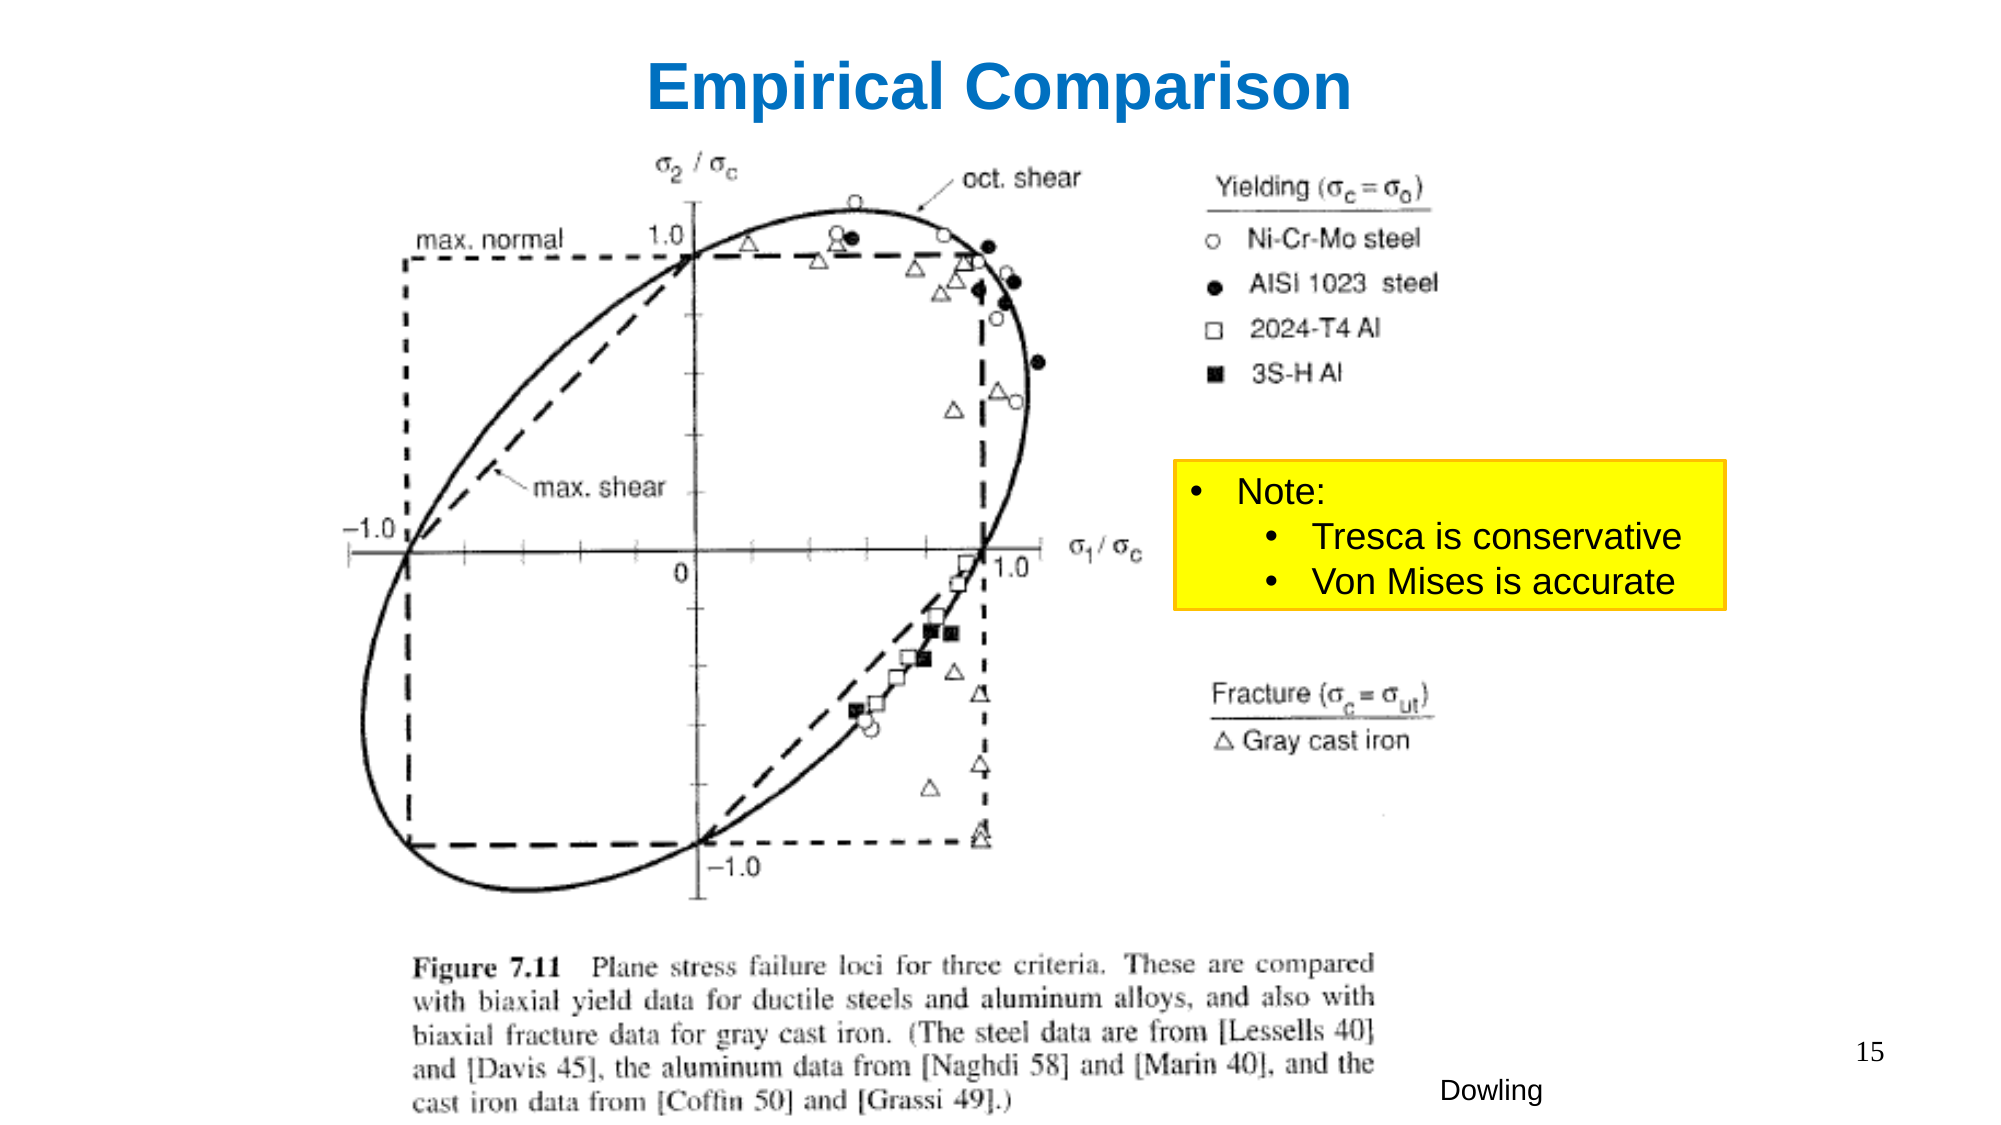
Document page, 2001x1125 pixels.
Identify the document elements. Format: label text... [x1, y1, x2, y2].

text_box Note: Tresca is conservative Von Mises is accurate [1454, 460, 1725, 610]
text_box Empirical Comparison [324, 26, 1675, 139]
slide_number 15 [1454, 1024, 1901, 1103]
picture [324, 138, 1451, 1116]
text_box Dowling [1454, 1063, 1575, 1114]
